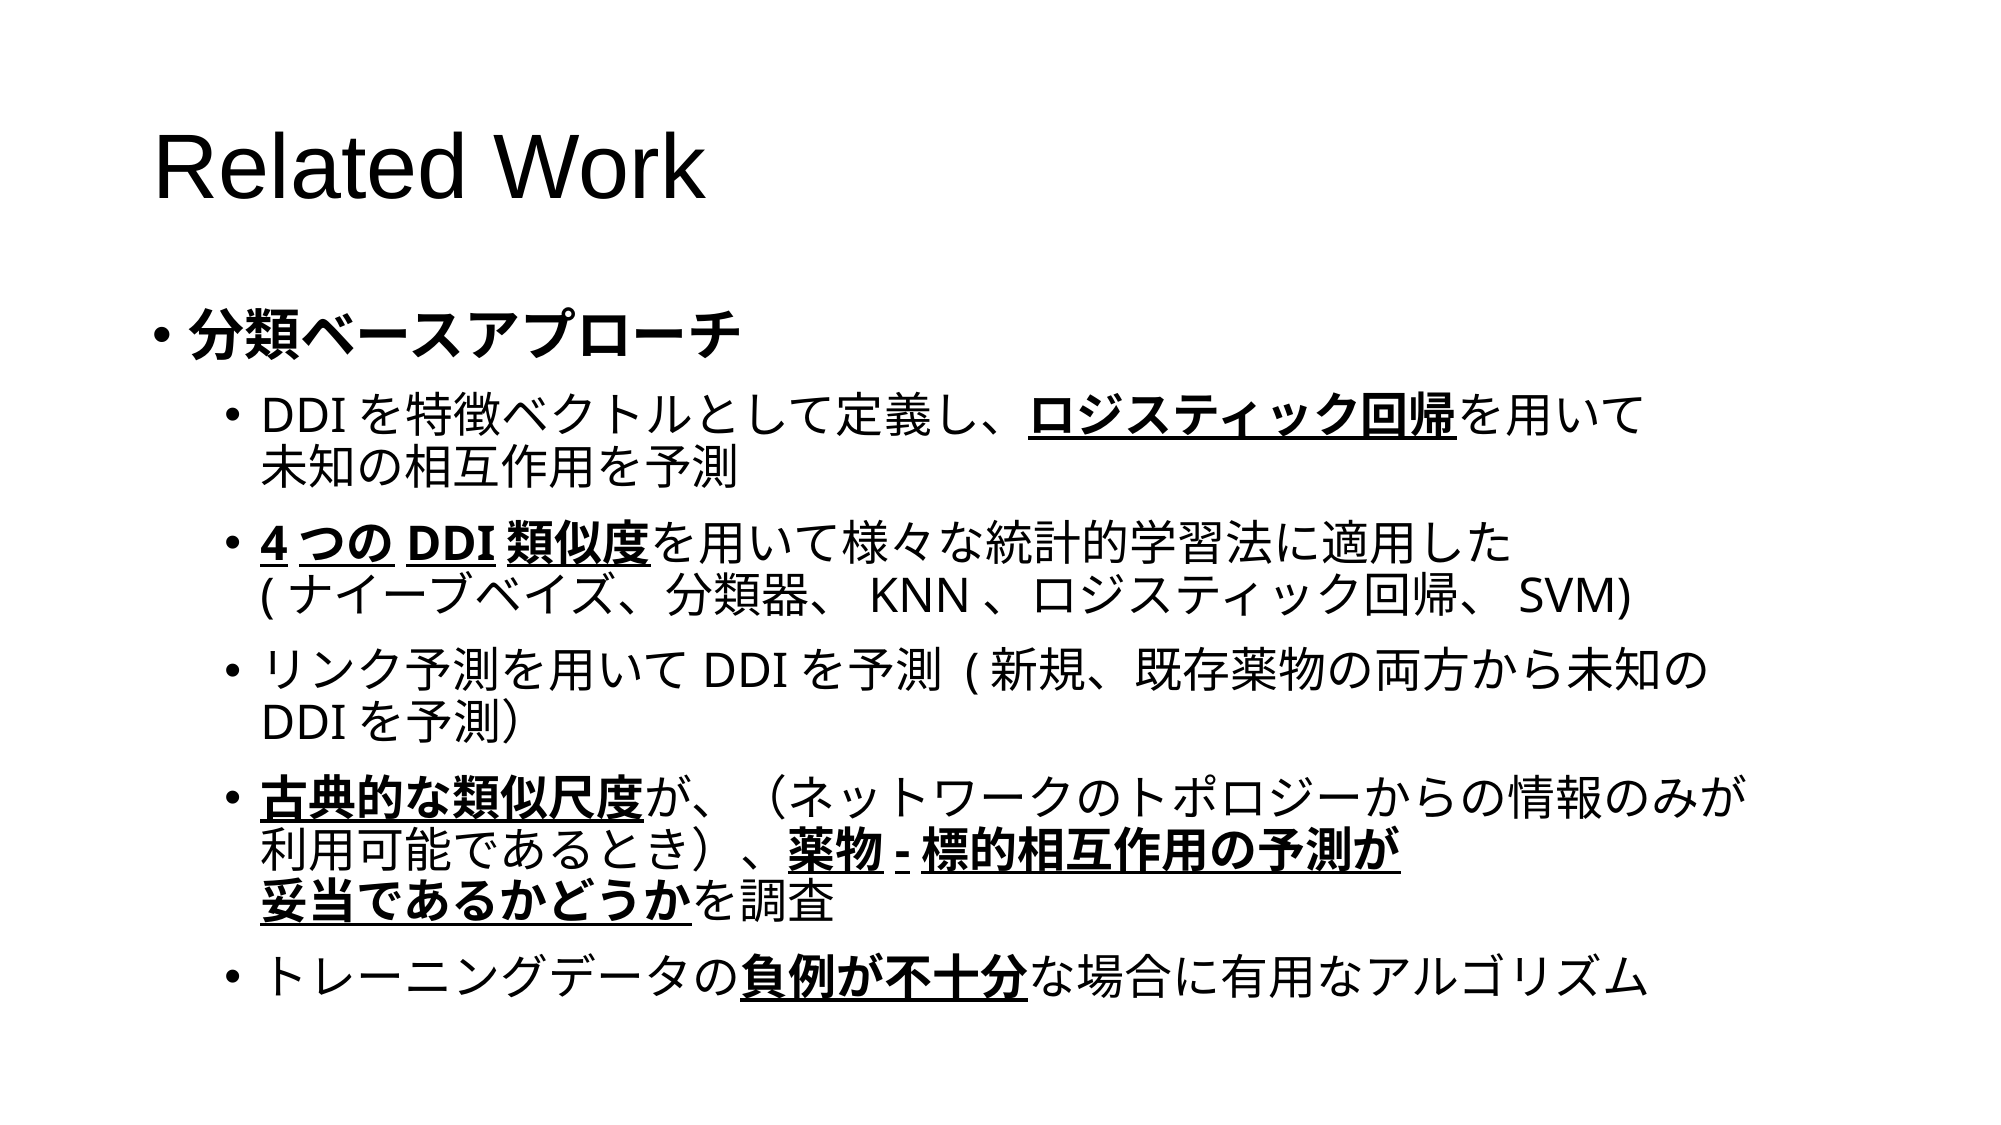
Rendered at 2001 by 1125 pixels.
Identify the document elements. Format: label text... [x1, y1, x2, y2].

title Related Work [137, 59, 1863, 278]
list 分類ベースアプローチ DDIを特徴ベクトルとして定義し、ロジスティック回帰を用いて 未知の相互作用を予測 4つのDDI類似度を用いて様々な統計的学習法に適用した (ナイーブベイズ、分類器、KNN、ロジスティック回帰、SVM) リンク予測を用いてDDIを予測 (新規、既存薬物の両方から未知の DDIを予測） 古典的な類似尺度が、（ネットワークのトポロジーからの情報のみが 利用可能であるとき）、薬物-標的相互作用の予測が 妥当であるかどうかを調査 トレーニングデータの負例が不十分な場合に有用なアルゴリズム [137, 299, 1863, 1014]
